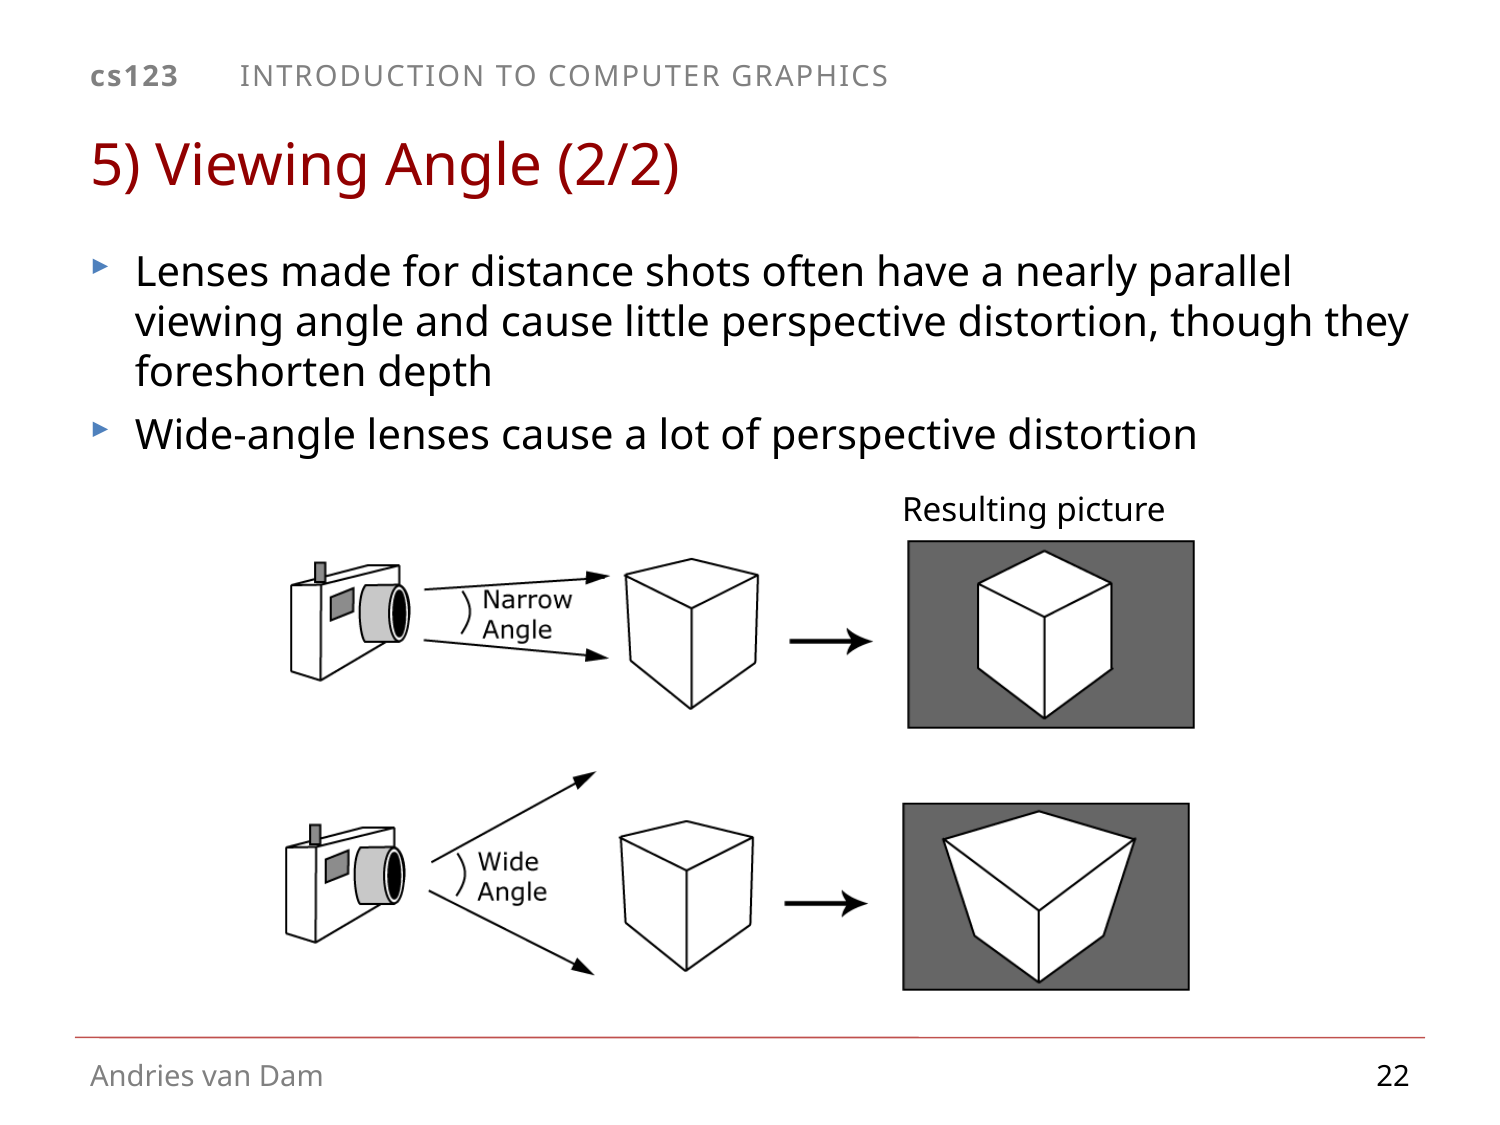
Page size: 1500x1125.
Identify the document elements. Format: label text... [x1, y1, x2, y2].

list Lenses made for distance shots often have a nearly parallel viewing angle and cause little perspective distortion, though they foreshorten depth Wide-angle lenses cause a lot of perspective distortion [74, 237, 1426, 1026]
picture [287, 537, 1199, 732]
picture [281, 769, 1193, 994]
slide_number 22 [1224, 1050, 1425, 1103]
text_box Resulting picture [887, 481, 1200, 536]
title 5) Viewing Angle (2/2) [74, 112, 1426, 213]
